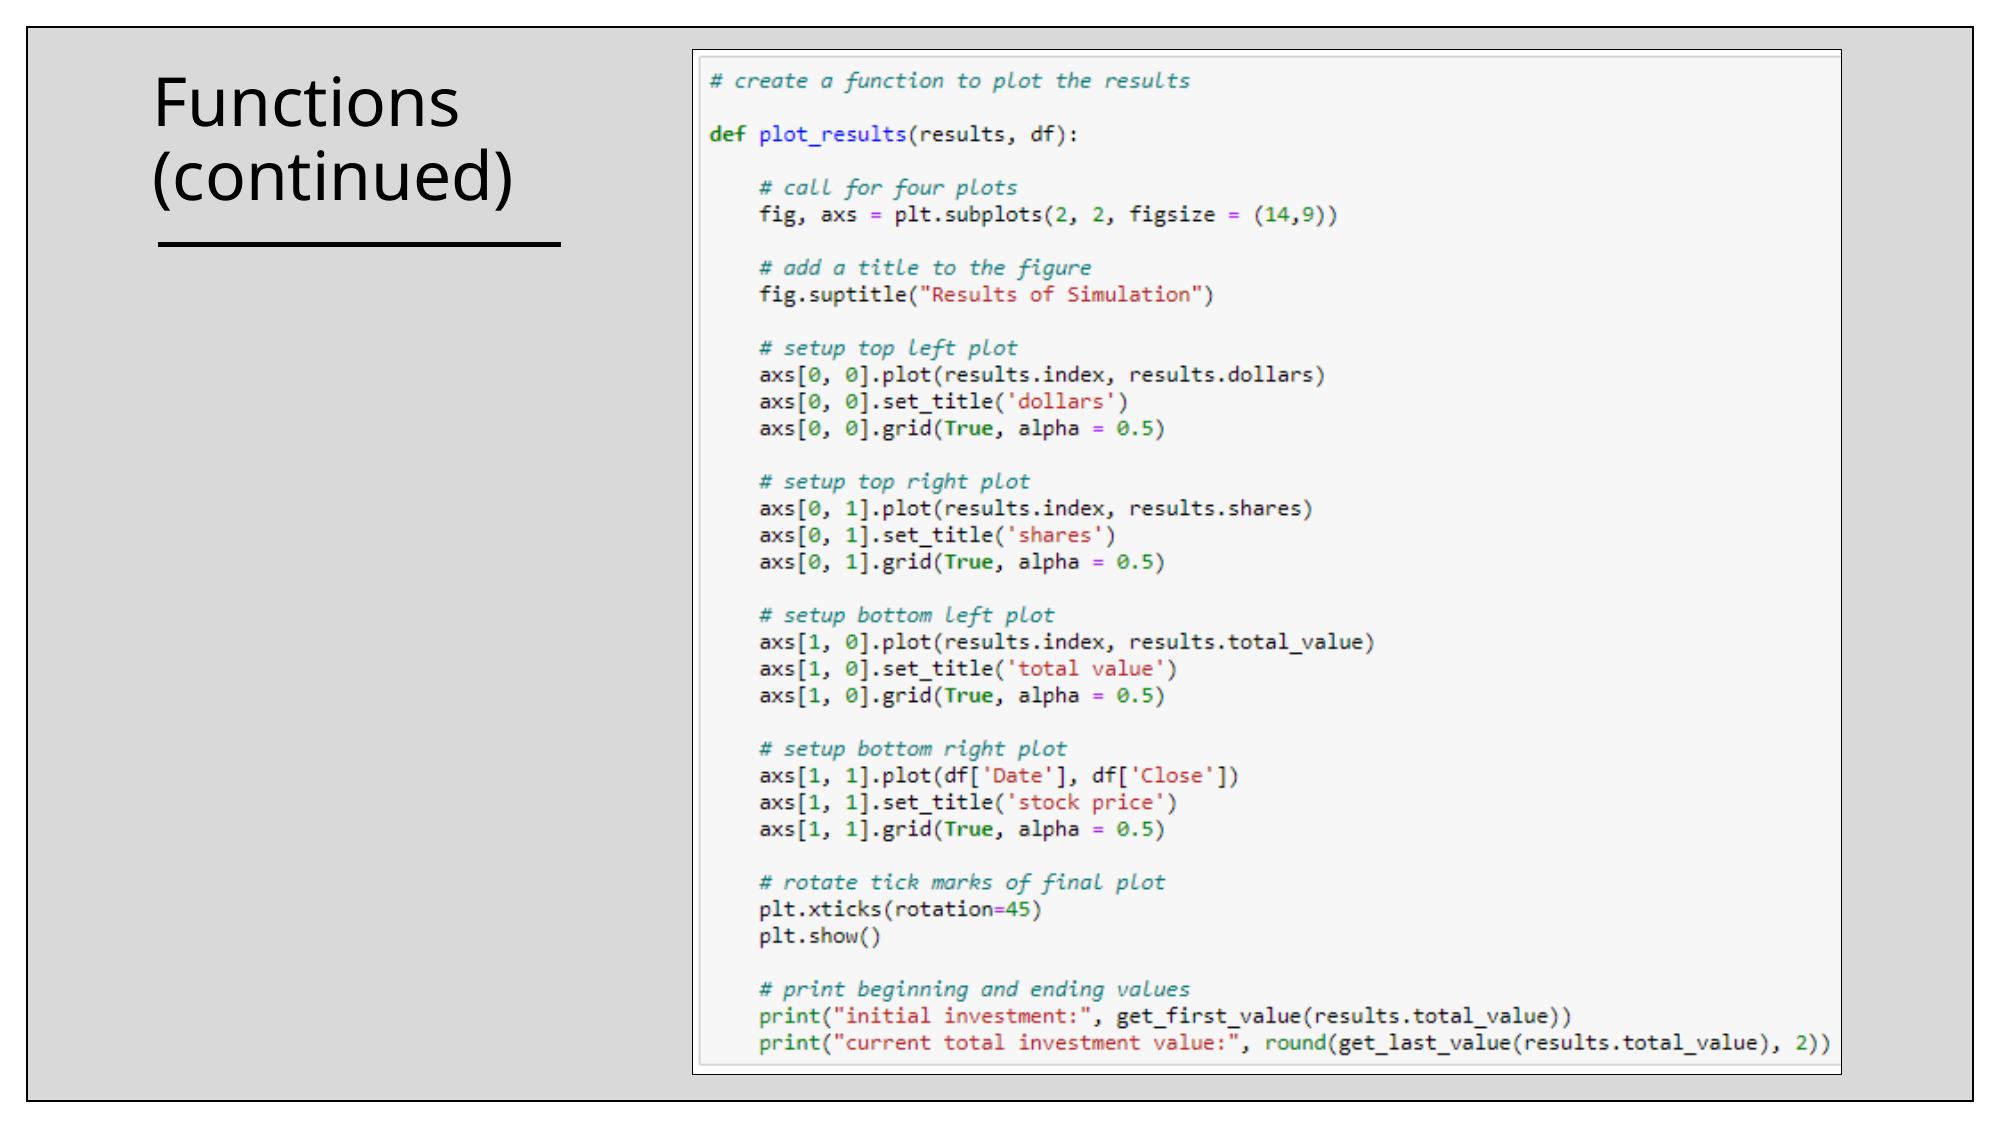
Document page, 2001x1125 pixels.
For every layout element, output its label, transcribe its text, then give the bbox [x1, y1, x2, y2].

picture [692, 49, 1842, 1075]
title Functions (continued) [137, 59, 692, 223]
text_box [26, 26, 1974, 1102]
